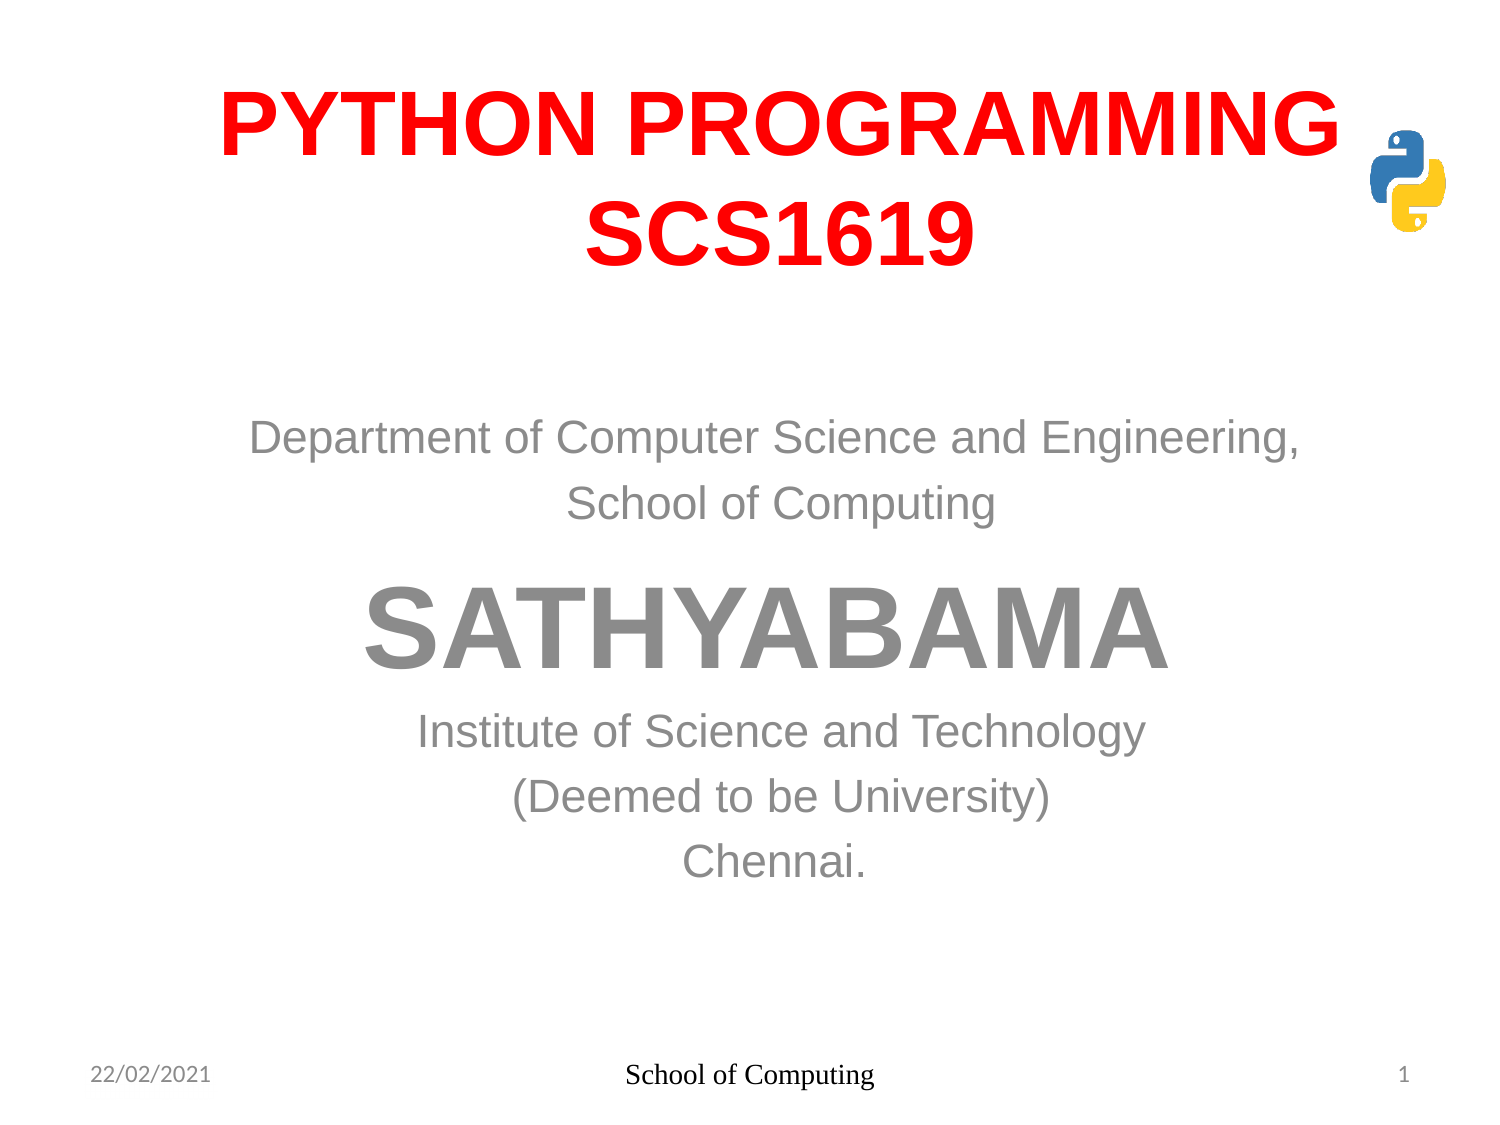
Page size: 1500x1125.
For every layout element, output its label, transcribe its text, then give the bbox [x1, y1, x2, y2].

picture [1365, 124, 1451, 238]
subtitle Department of Computer Science and Engineering, School of Computing SATHYABAMA Institute of Science and Technology (Deemed to be University) Chennai. [137, 399, 1425, 900]
title PYTHON PROGRAMMING SCS1619 [99, 22, 1463, 326]
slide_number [75, 1042, 425, 1103]
slide_number 1 [1074, 1042, 1425, 1103]
footer School of Computing [512, 1042, 988, 1103]
